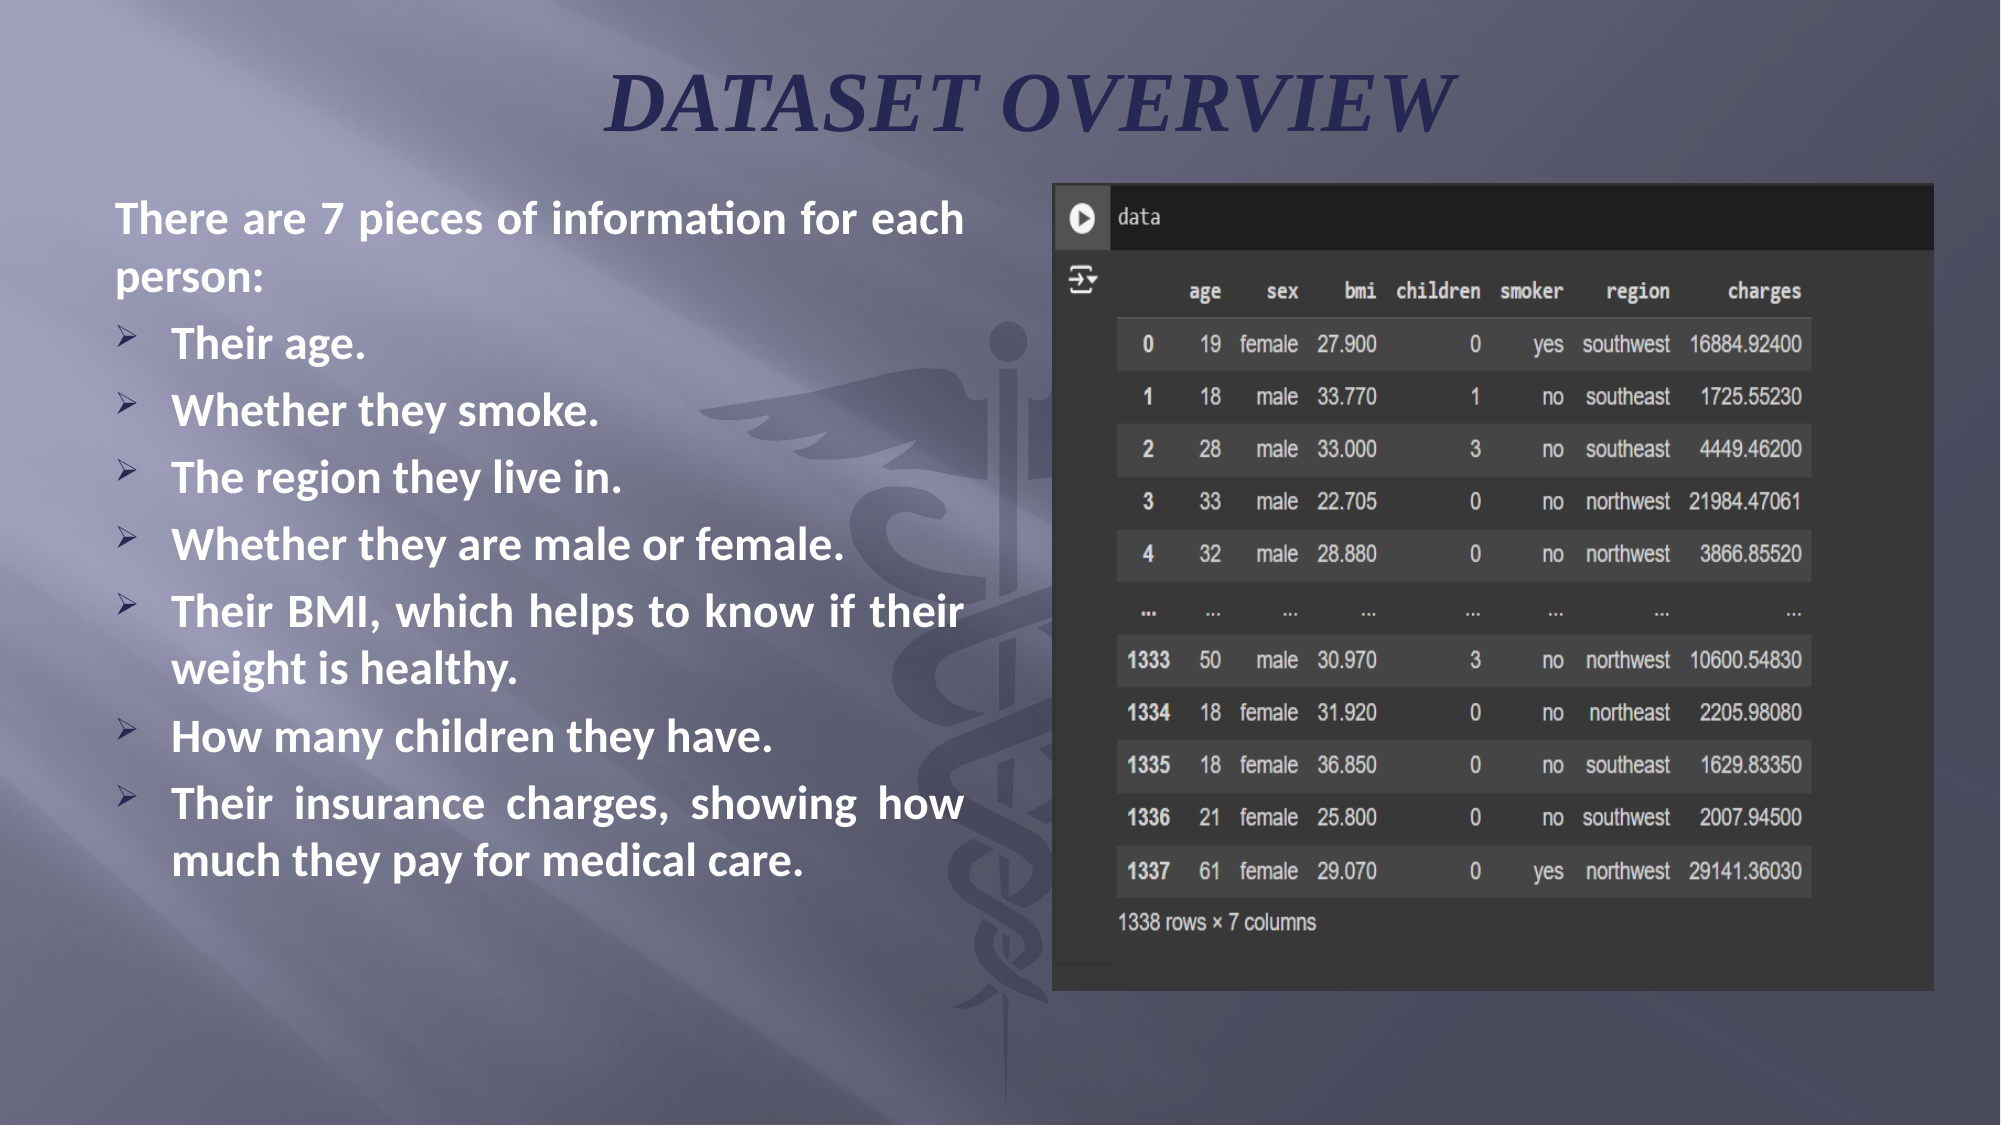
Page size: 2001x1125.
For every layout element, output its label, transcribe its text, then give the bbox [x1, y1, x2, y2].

list There are 7 pieces of information for each person: Their age. Whether they smoke. The region they live in. Whether they are male or female. Their BMI, which helps to know if their weight is healthy. How many children they have. Their insurance charges, showing how much they pay for medical care. [99, 179, 982, 1053]
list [1052, 183, 1934, 991]
title DATASET OVERVIEW [99, 44, 1960, 156]
